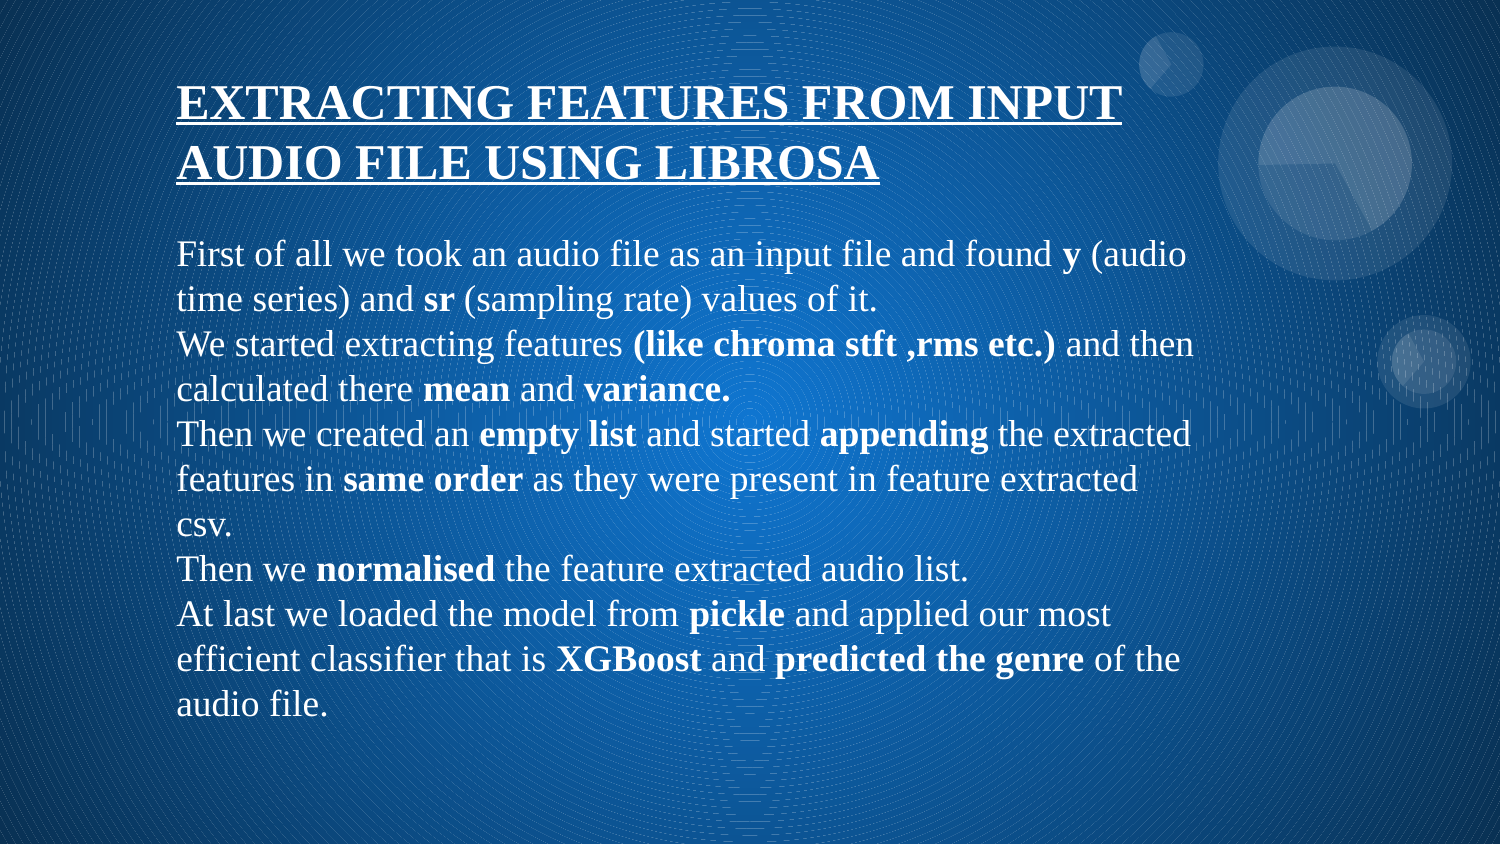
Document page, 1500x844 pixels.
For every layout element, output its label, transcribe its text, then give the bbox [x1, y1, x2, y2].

text_box First of all we took an audio file as an input file and found y (audio time series) and sr (sampling rate) values of it. We started extracting features (like chroma stft ,rms etc.) and then calculated there mean and variance. Then we created an empty list and started appending the extracted features in same order as they were present in feature extracted csv. Then we normalised the feature extracted audio list. At last we loaded the model from pickle and applied our most efficient classifier that is XGBoost and predicted the genre of the audio file. [161, 221, 1213, 731]
text_box EXTRACTING FEATURES FROM INPUT AUDIO FILE USING LIBROSA [161, 62, 1157, 197]
